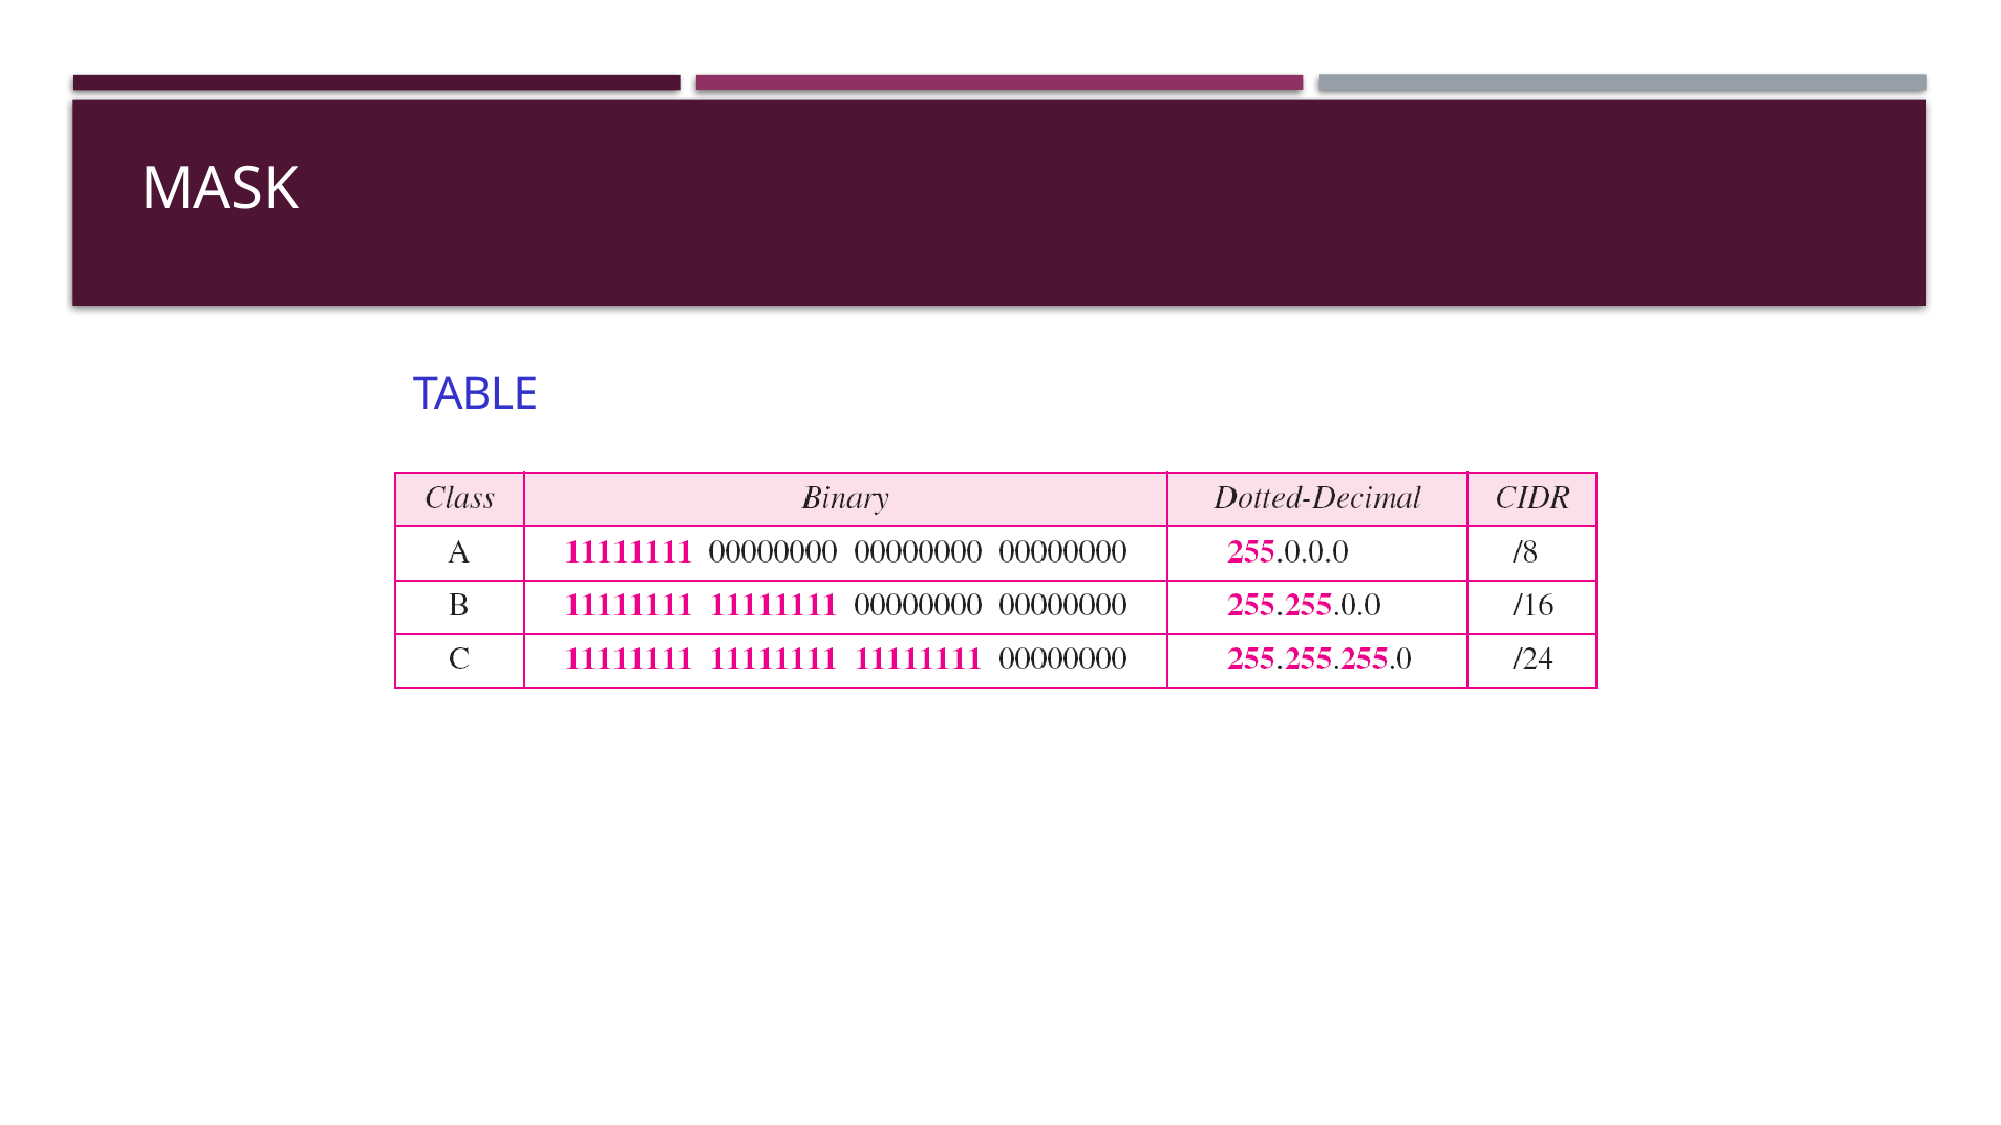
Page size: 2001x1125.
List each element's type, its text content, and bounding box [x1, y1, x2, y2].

title Table Default masks for classful addressing [410, 318, 1220, 432]
text_box MASK [126, 143, 935, 228]
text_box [319, 433, 1681, 699]
